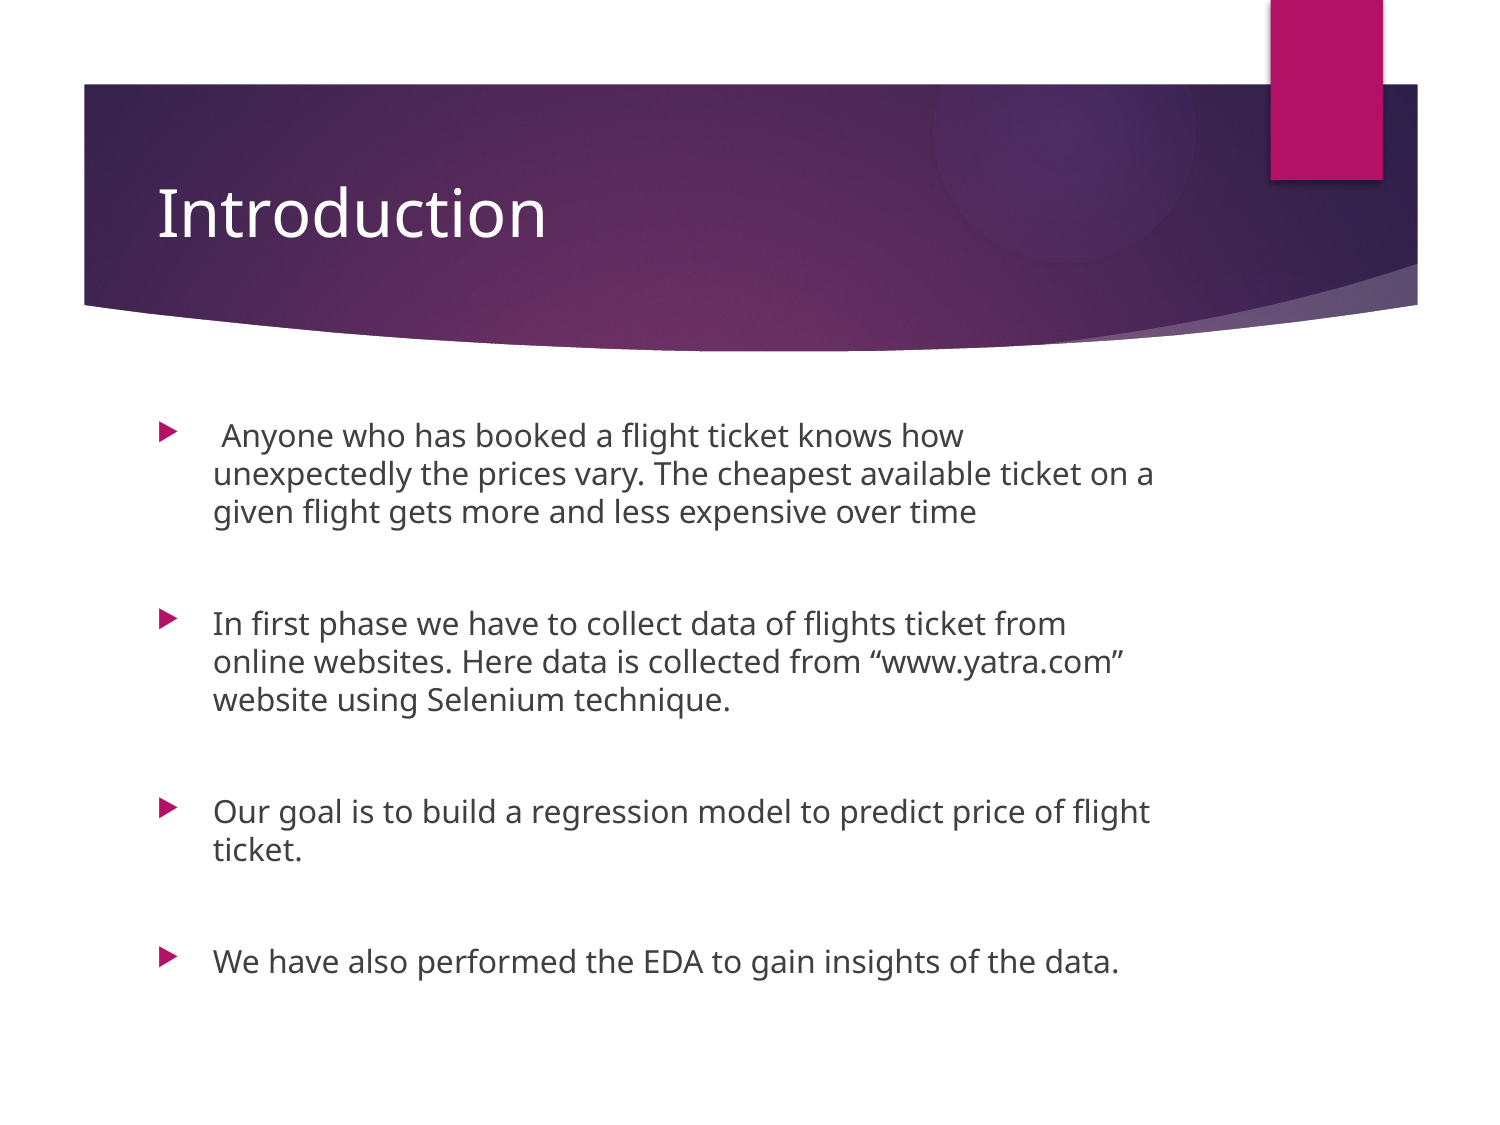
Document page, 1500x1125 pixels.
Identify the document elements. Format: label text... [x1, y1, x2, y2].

list Anyone who has booked a flight ticket knows how unexpectedly the prices vary. The cheapest available ticket on a given flight gets more and less expensive over time In first phase we have to collect data of flights ticket from online websites. Here data is collected from “www.yatra.com” website using Selenium technique. Our goal is to build a regression model to predict price of flight ticket. We have also performed the EDA to gain insights of the data. [141, 408, 1183, 988]
title Introduction [142, 152, 1183, 269]
